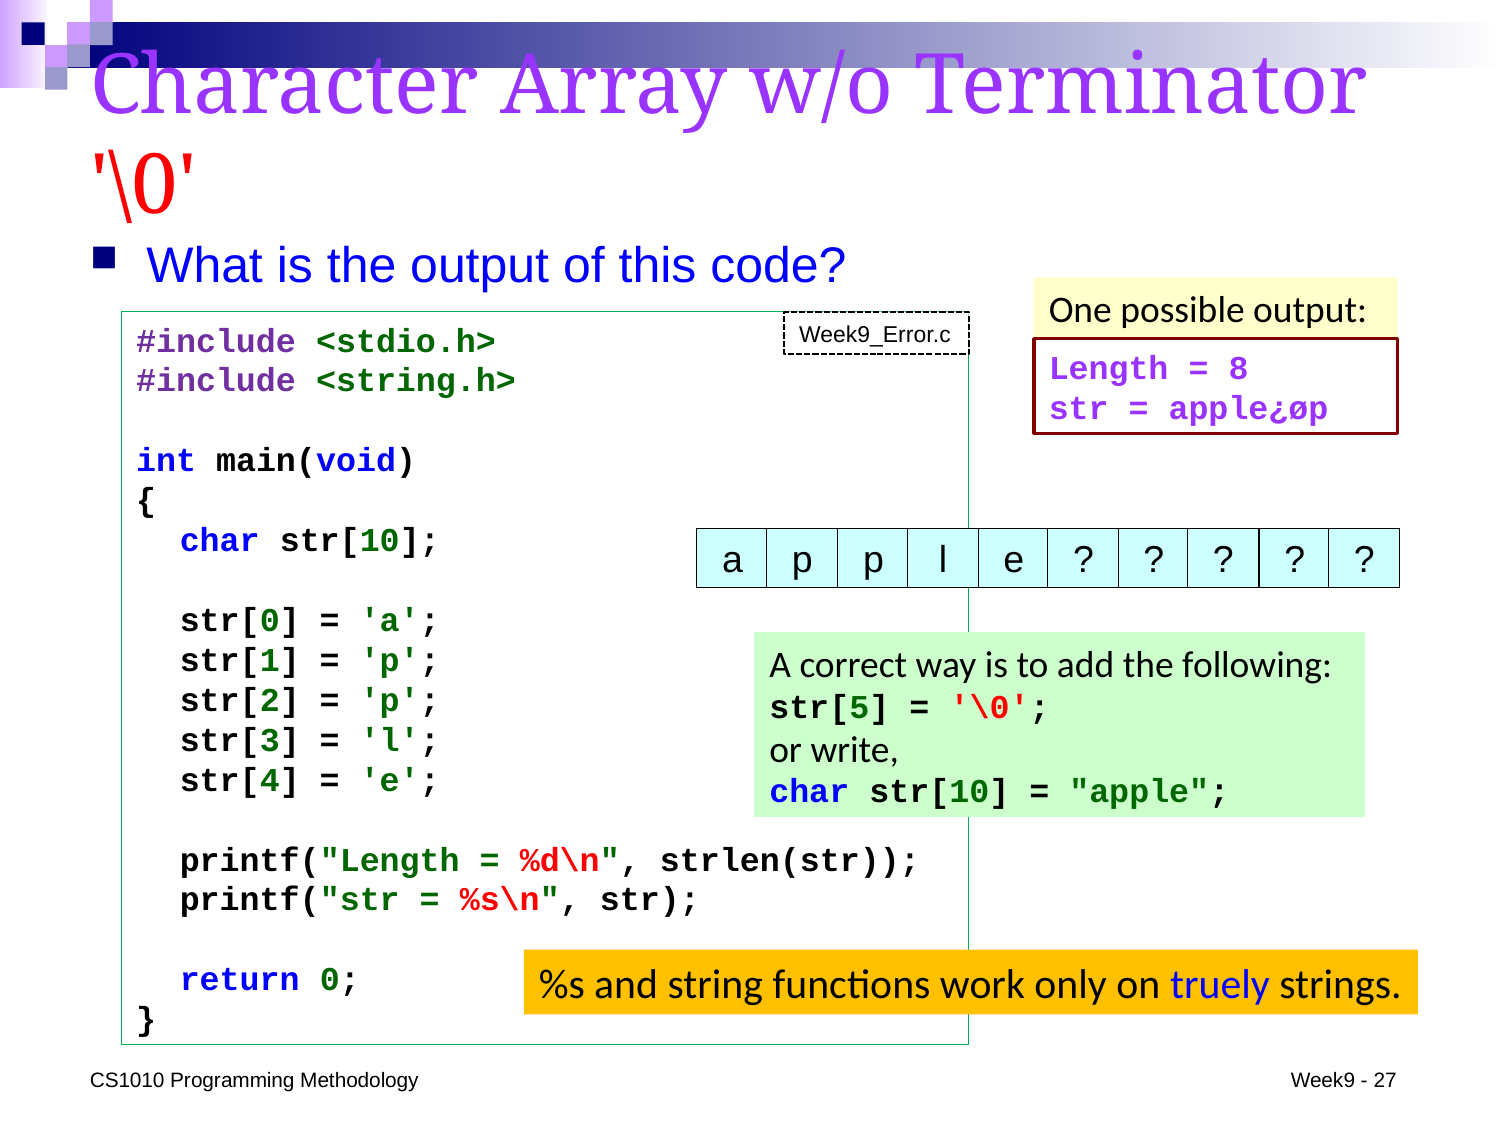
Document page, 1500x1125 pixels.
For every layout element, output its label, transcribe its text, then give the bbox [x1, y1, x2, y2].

text_box %s and string functions work only on truely strings. [974, 949, 1418, 1015]
list What is the output of this code? [74, 224, 1426, 878]
footer CS1010 Programming Methodology [75, 1059, 438, 1125]
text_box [121, 311, 969, 1054]
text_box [1033, 277, 1398, 435]
slide_number Week9 - 27 [1276, 1059, 1425, 1125]
title Character Array w/o Terminator '\0' [74, 63, 1426, 197]
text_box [696, 527, 1400, 589]
